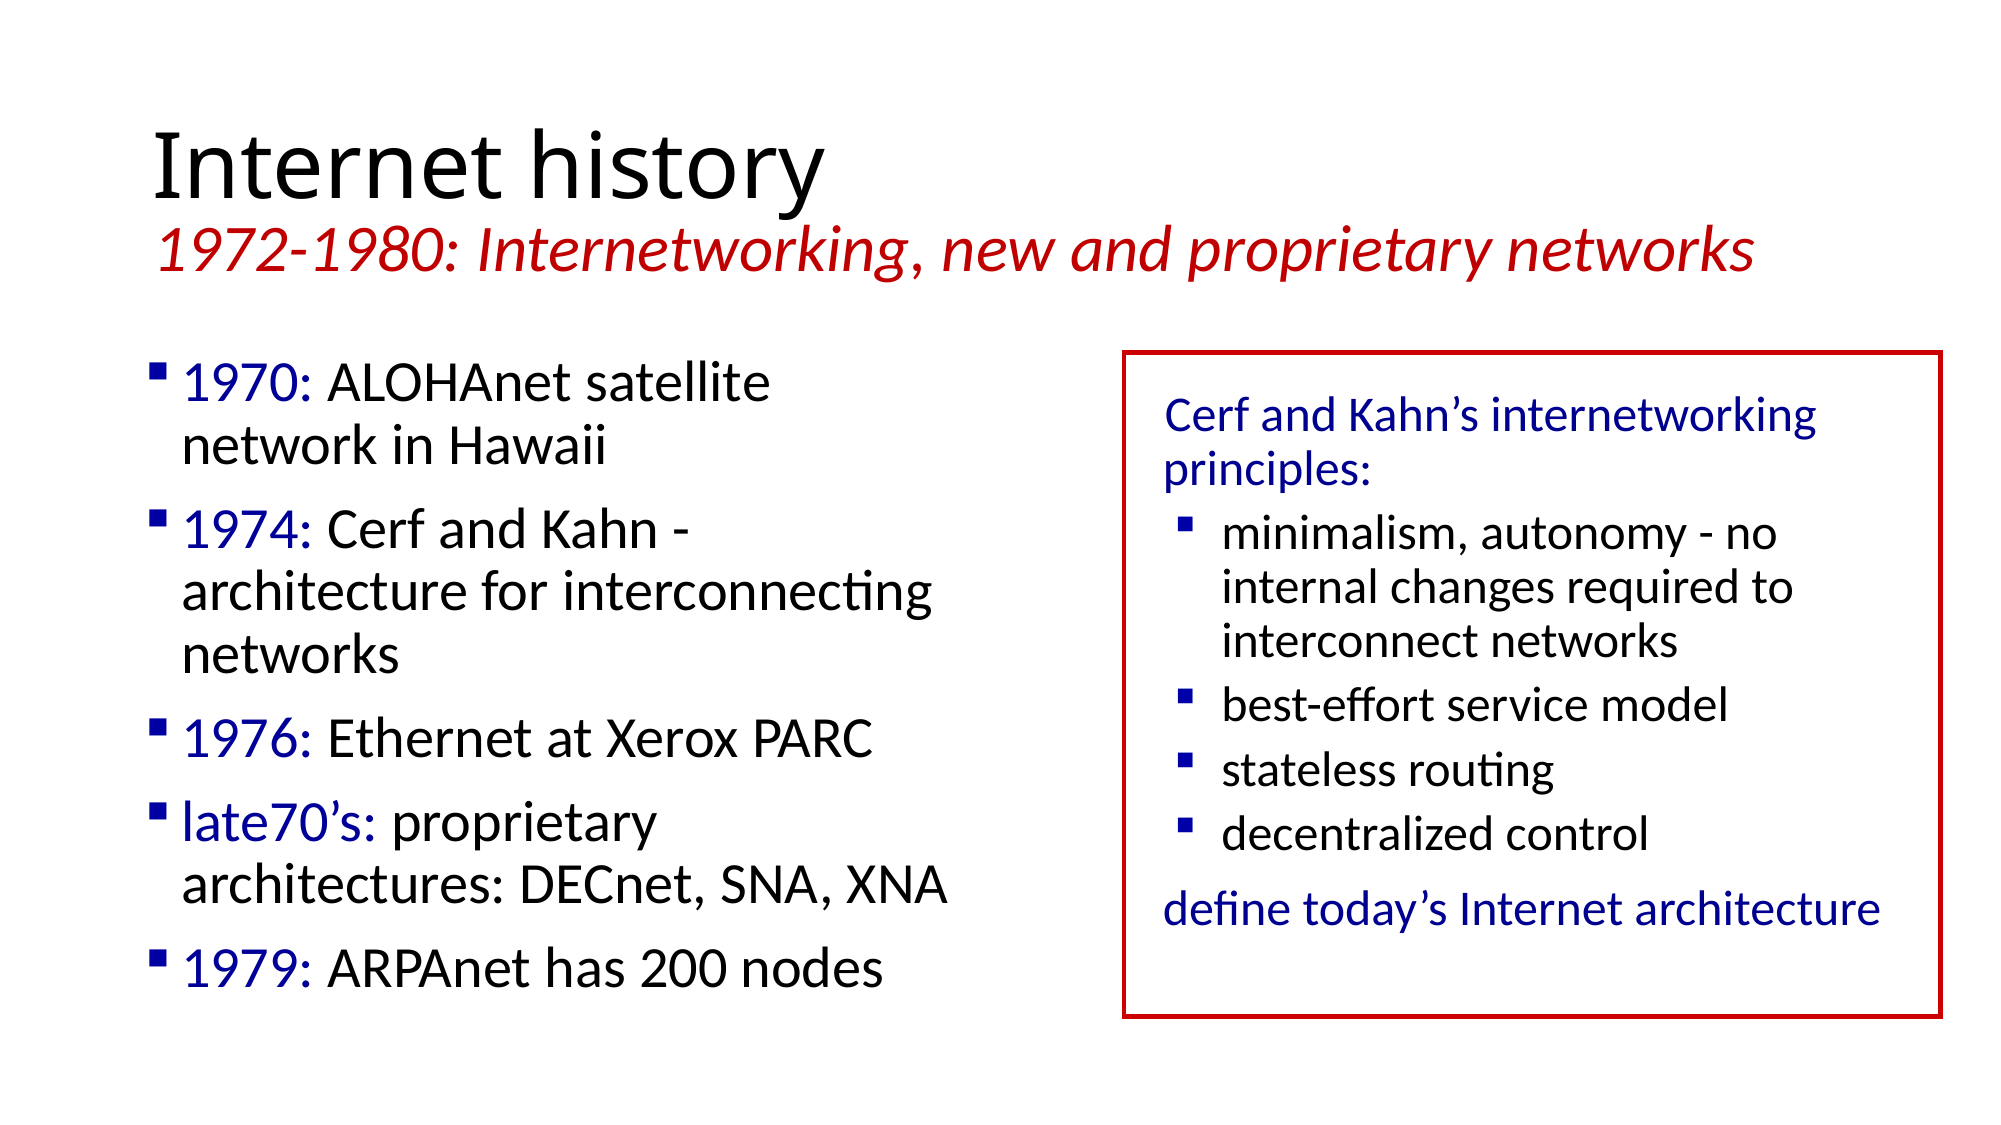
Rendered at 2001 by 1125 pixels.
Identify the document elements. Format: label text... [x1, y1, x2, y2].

title Internet history [137, 59, 1863, 278]
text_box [1123, 352, 1941, 1021]
text_box 1970: ALOHAnet satellite network in Hawaii 1974: Cerf and Kahn - architecture for interconnecting networks 1976: Ethernet at Xerox PARC late70’s: proprietary architectures: DECnet, SNA, XNA 1979: ARPAnet has 200 nodes [108, 343, 975, 1057]
text_box 1972-1980: Internetworking, new and proprietary networks [138, 197, 1772, 292]
